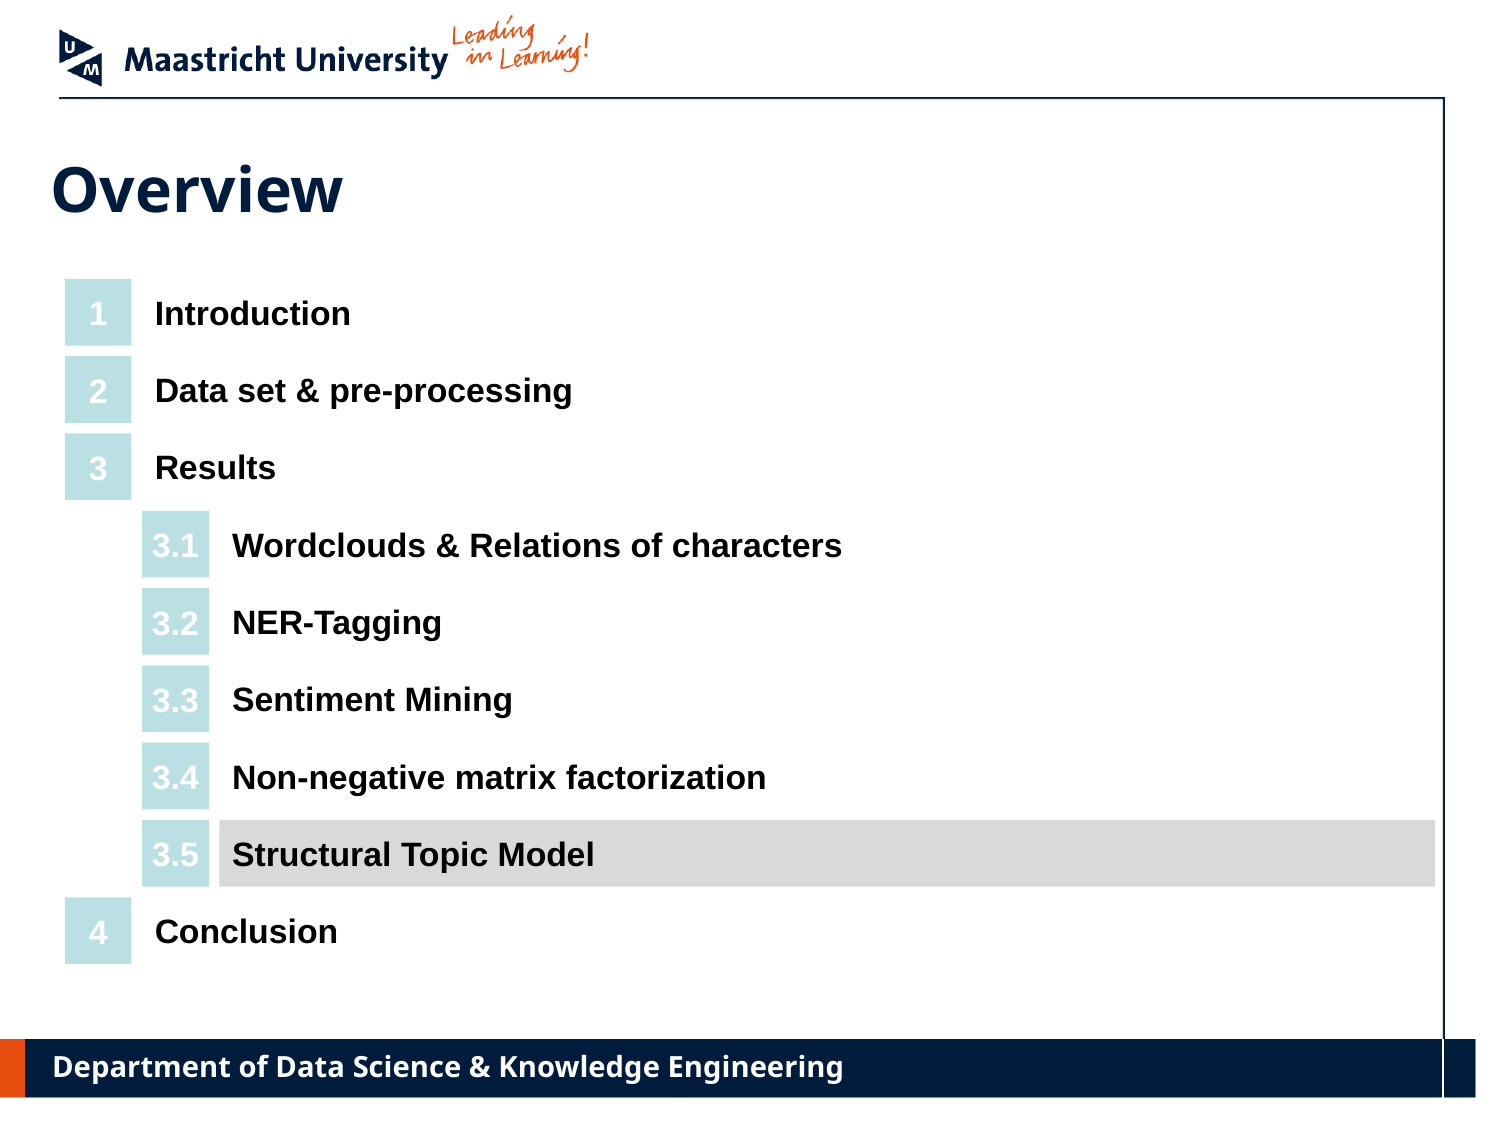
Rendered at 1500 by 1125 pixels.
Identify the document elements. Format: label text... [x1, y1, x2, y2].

text_box Conclusion [142, 897, 861, 964]
title Overview [50, 149, 1438, 275]
text_box Results [142, 433, 861, 501]
text_box Non-negative matrix factorization [219, 742, 861, 810]
text_box [861, 819, 1436, 887]
text_box Data set & pre-processing [142, 356, 861, 423]
text_box 1 [64, 278, 132, 346]
text_box 2 [64, 356, 132, 423]
picture [0, 0, 1500, 1125]
text_box 3.2 [142, 588, 209, 655]
text_box 3 [64, 433, 132, 501]
text_box Introduction [142, 278, 861, 346]
text_box NER-Tagging [219, 588, 861, 655]
text_box Wordclouds & Relations of characters [219, 510, 861, 578]
text_box Structural Topic Model [219, 819, 861, 887]
text_box 4 [64, 897, 132, 964]
text_box 3.1 [142, 510, 209, 578]
text_box Sentiment Mining [219, 665, 861, 733]
text_box 3.4 [142, 742, 209, 810]
text_box 3.3 [142, 665, 209, 733]
text_box 3.5 [142, 819, 209, 887]
